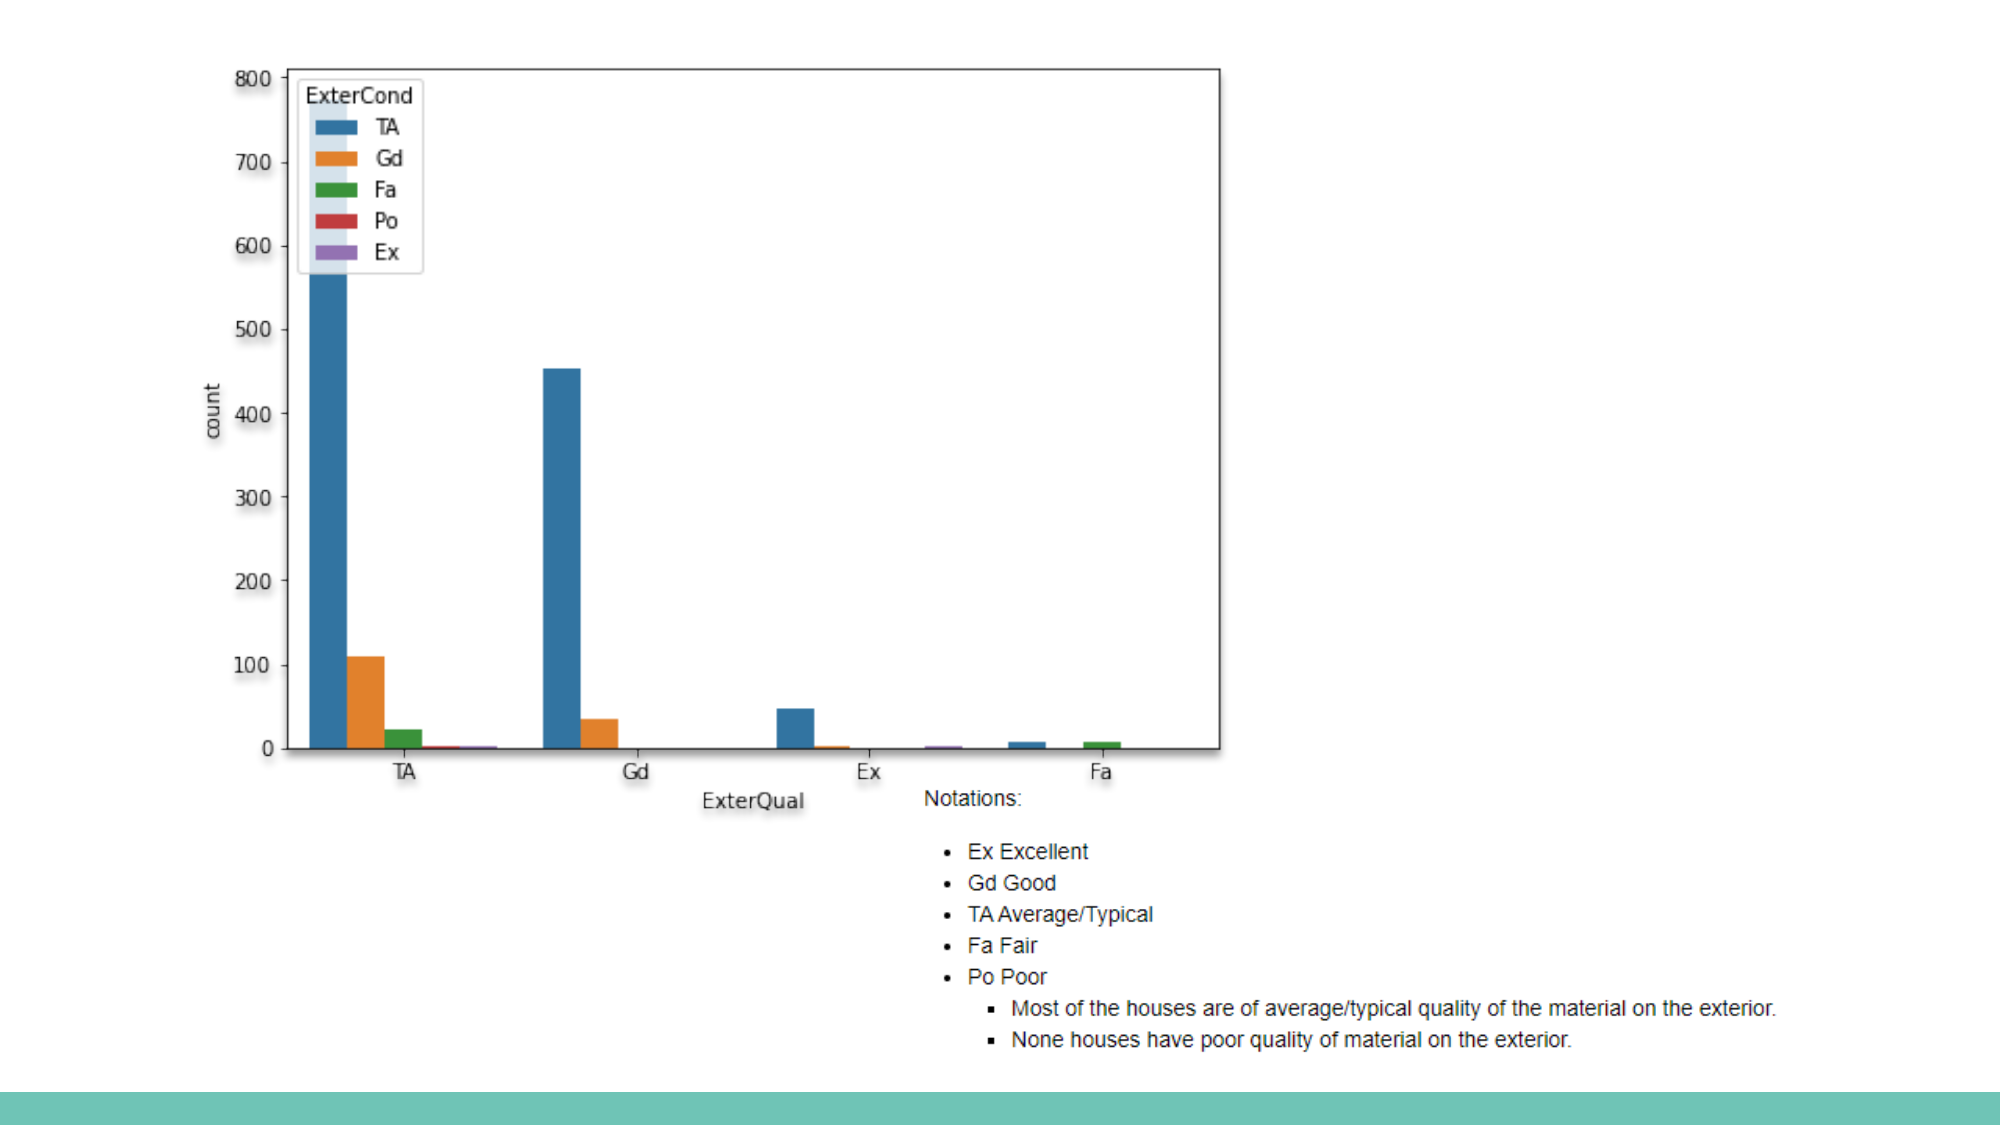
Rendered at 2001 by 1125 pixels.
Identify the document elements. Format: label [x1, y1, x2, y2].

text_box [0, 1092, 2000, 1125]
picture [189, 54, 2000, 1085]
